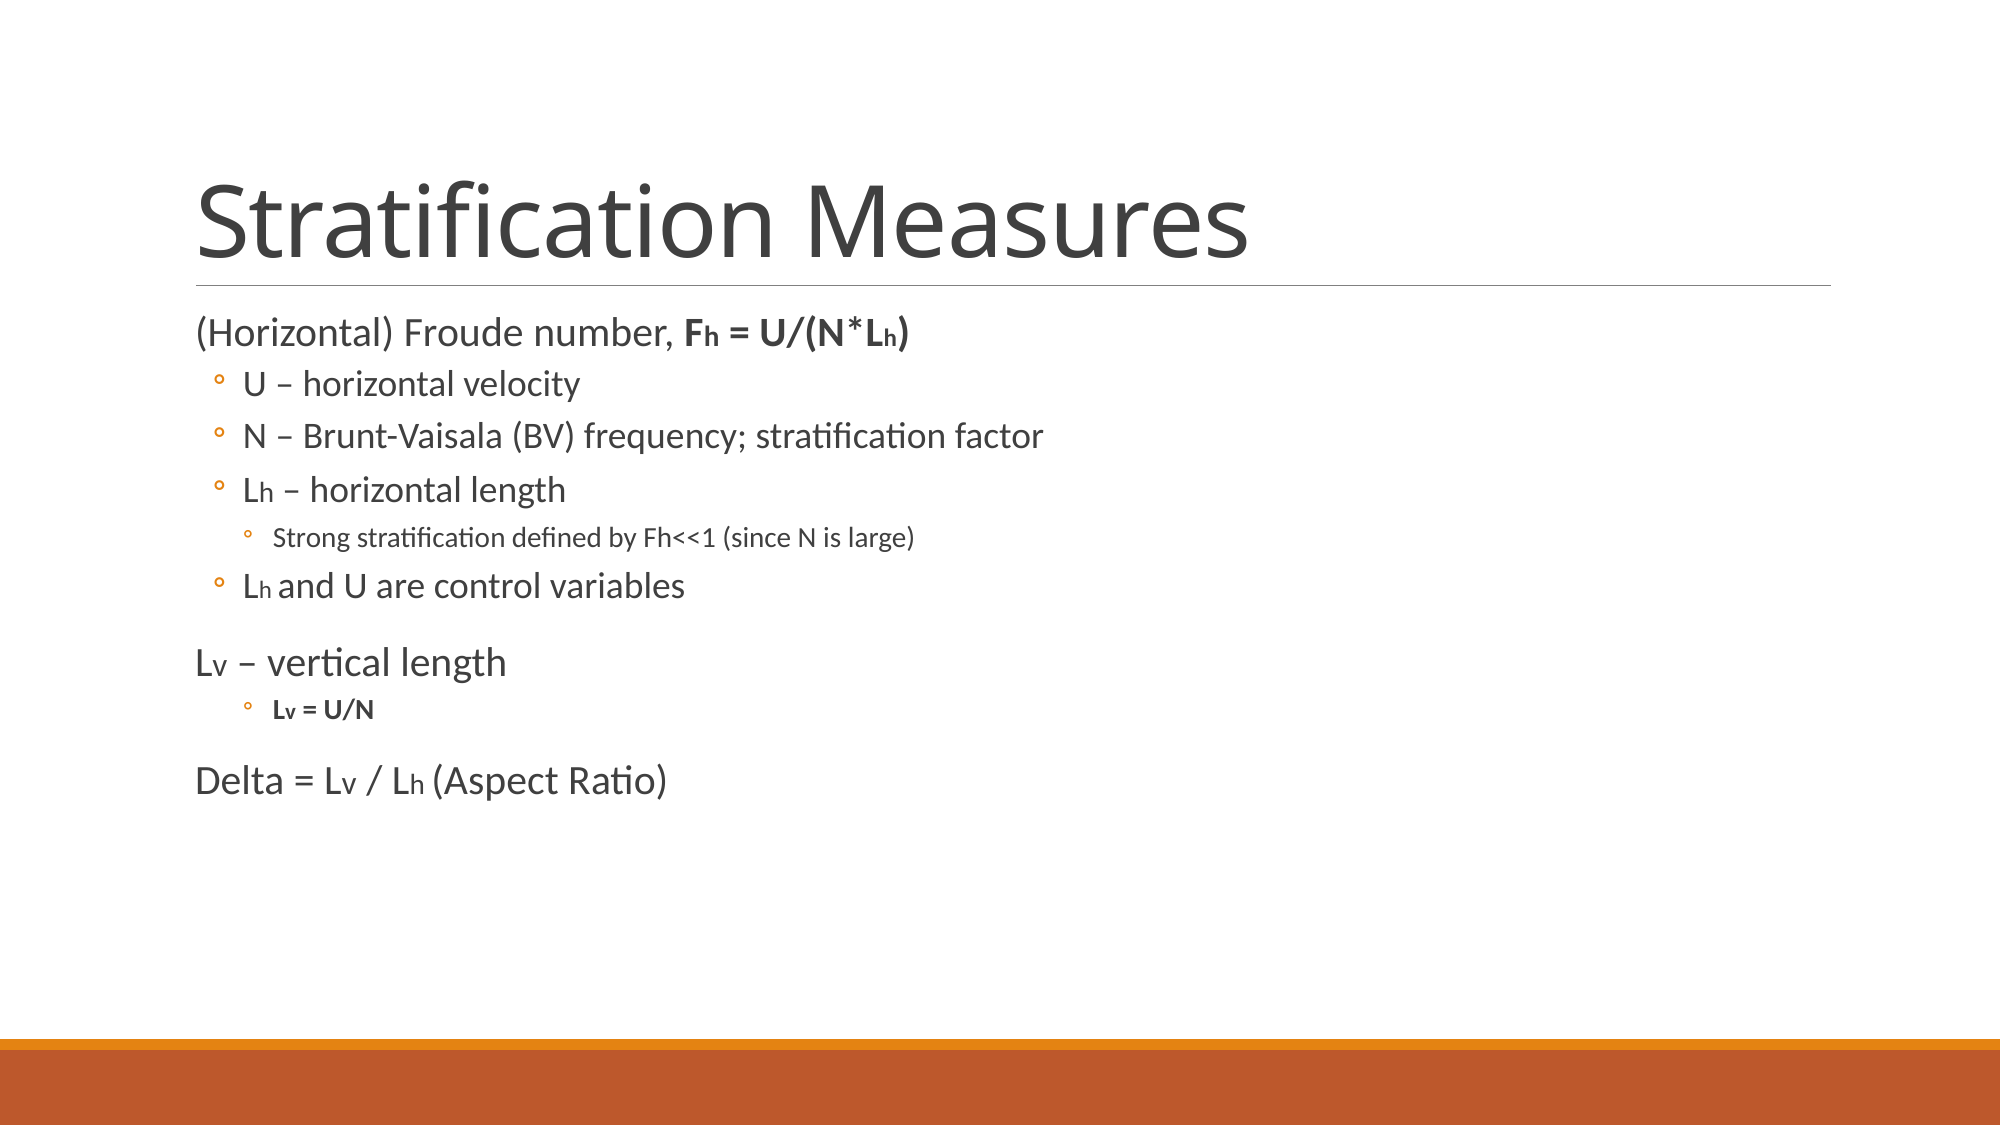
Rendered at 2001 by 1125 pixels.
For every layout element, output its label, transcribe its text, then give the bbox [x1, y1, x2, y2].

list (Horizontal) Froude number, Fh = U/(N*Lh) U – horizontal velocity N – Brunt-Vaisala (BV) frequency; stratification factor Lh – horizontal length Strong stratification defined by Fh<<1 (since N is large) Lh and U are control variables Lv – vertical length Lv = U/N Delta = Lv / Lh (Aspect Ratio) [180, 302, 1830, 963]
title Stratification Measures [180, 47, 1830, 285]
